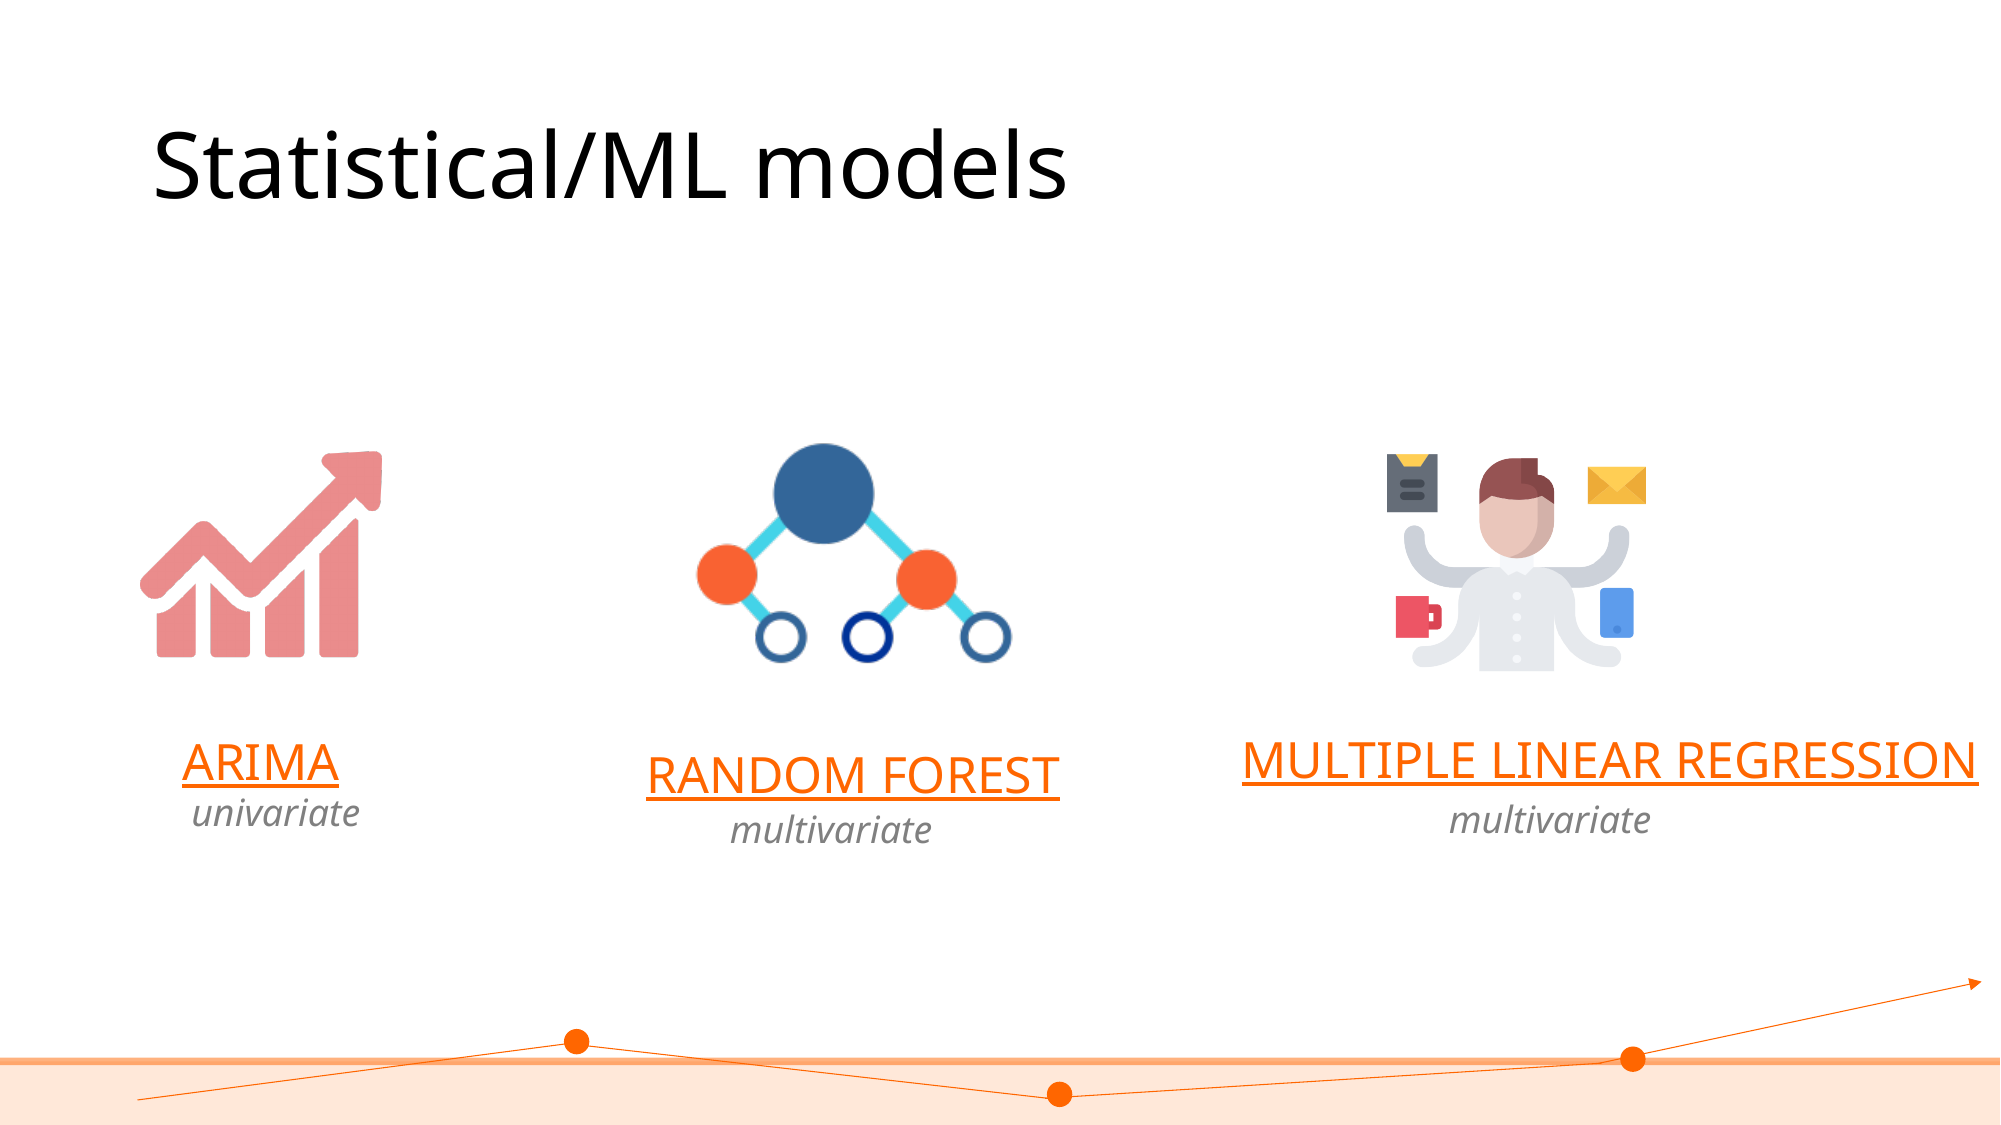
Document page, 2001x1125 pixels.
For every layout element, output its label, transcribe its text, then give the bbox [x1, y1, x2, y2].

text_box ARIMA [167, 722, 596, 798]
text_box multivariate [715, 798, 1144, 858]
picture [1387, 433, 1646, 692]
text_box RANDOM FOREST [631, 735, 1182, 811]
text_box univariate [176, 781, 605, 842]
text_box MULTIPLE LINEAR REGRESSION [1226, 721, 2000, 797]
picture [140, 433, 382, 675]
text_box multivariate [1434, 788, 1863, 849]
picture [654, 353, 1055, 754]
title Statistical/ML models [137, 59, 1863, 278]
